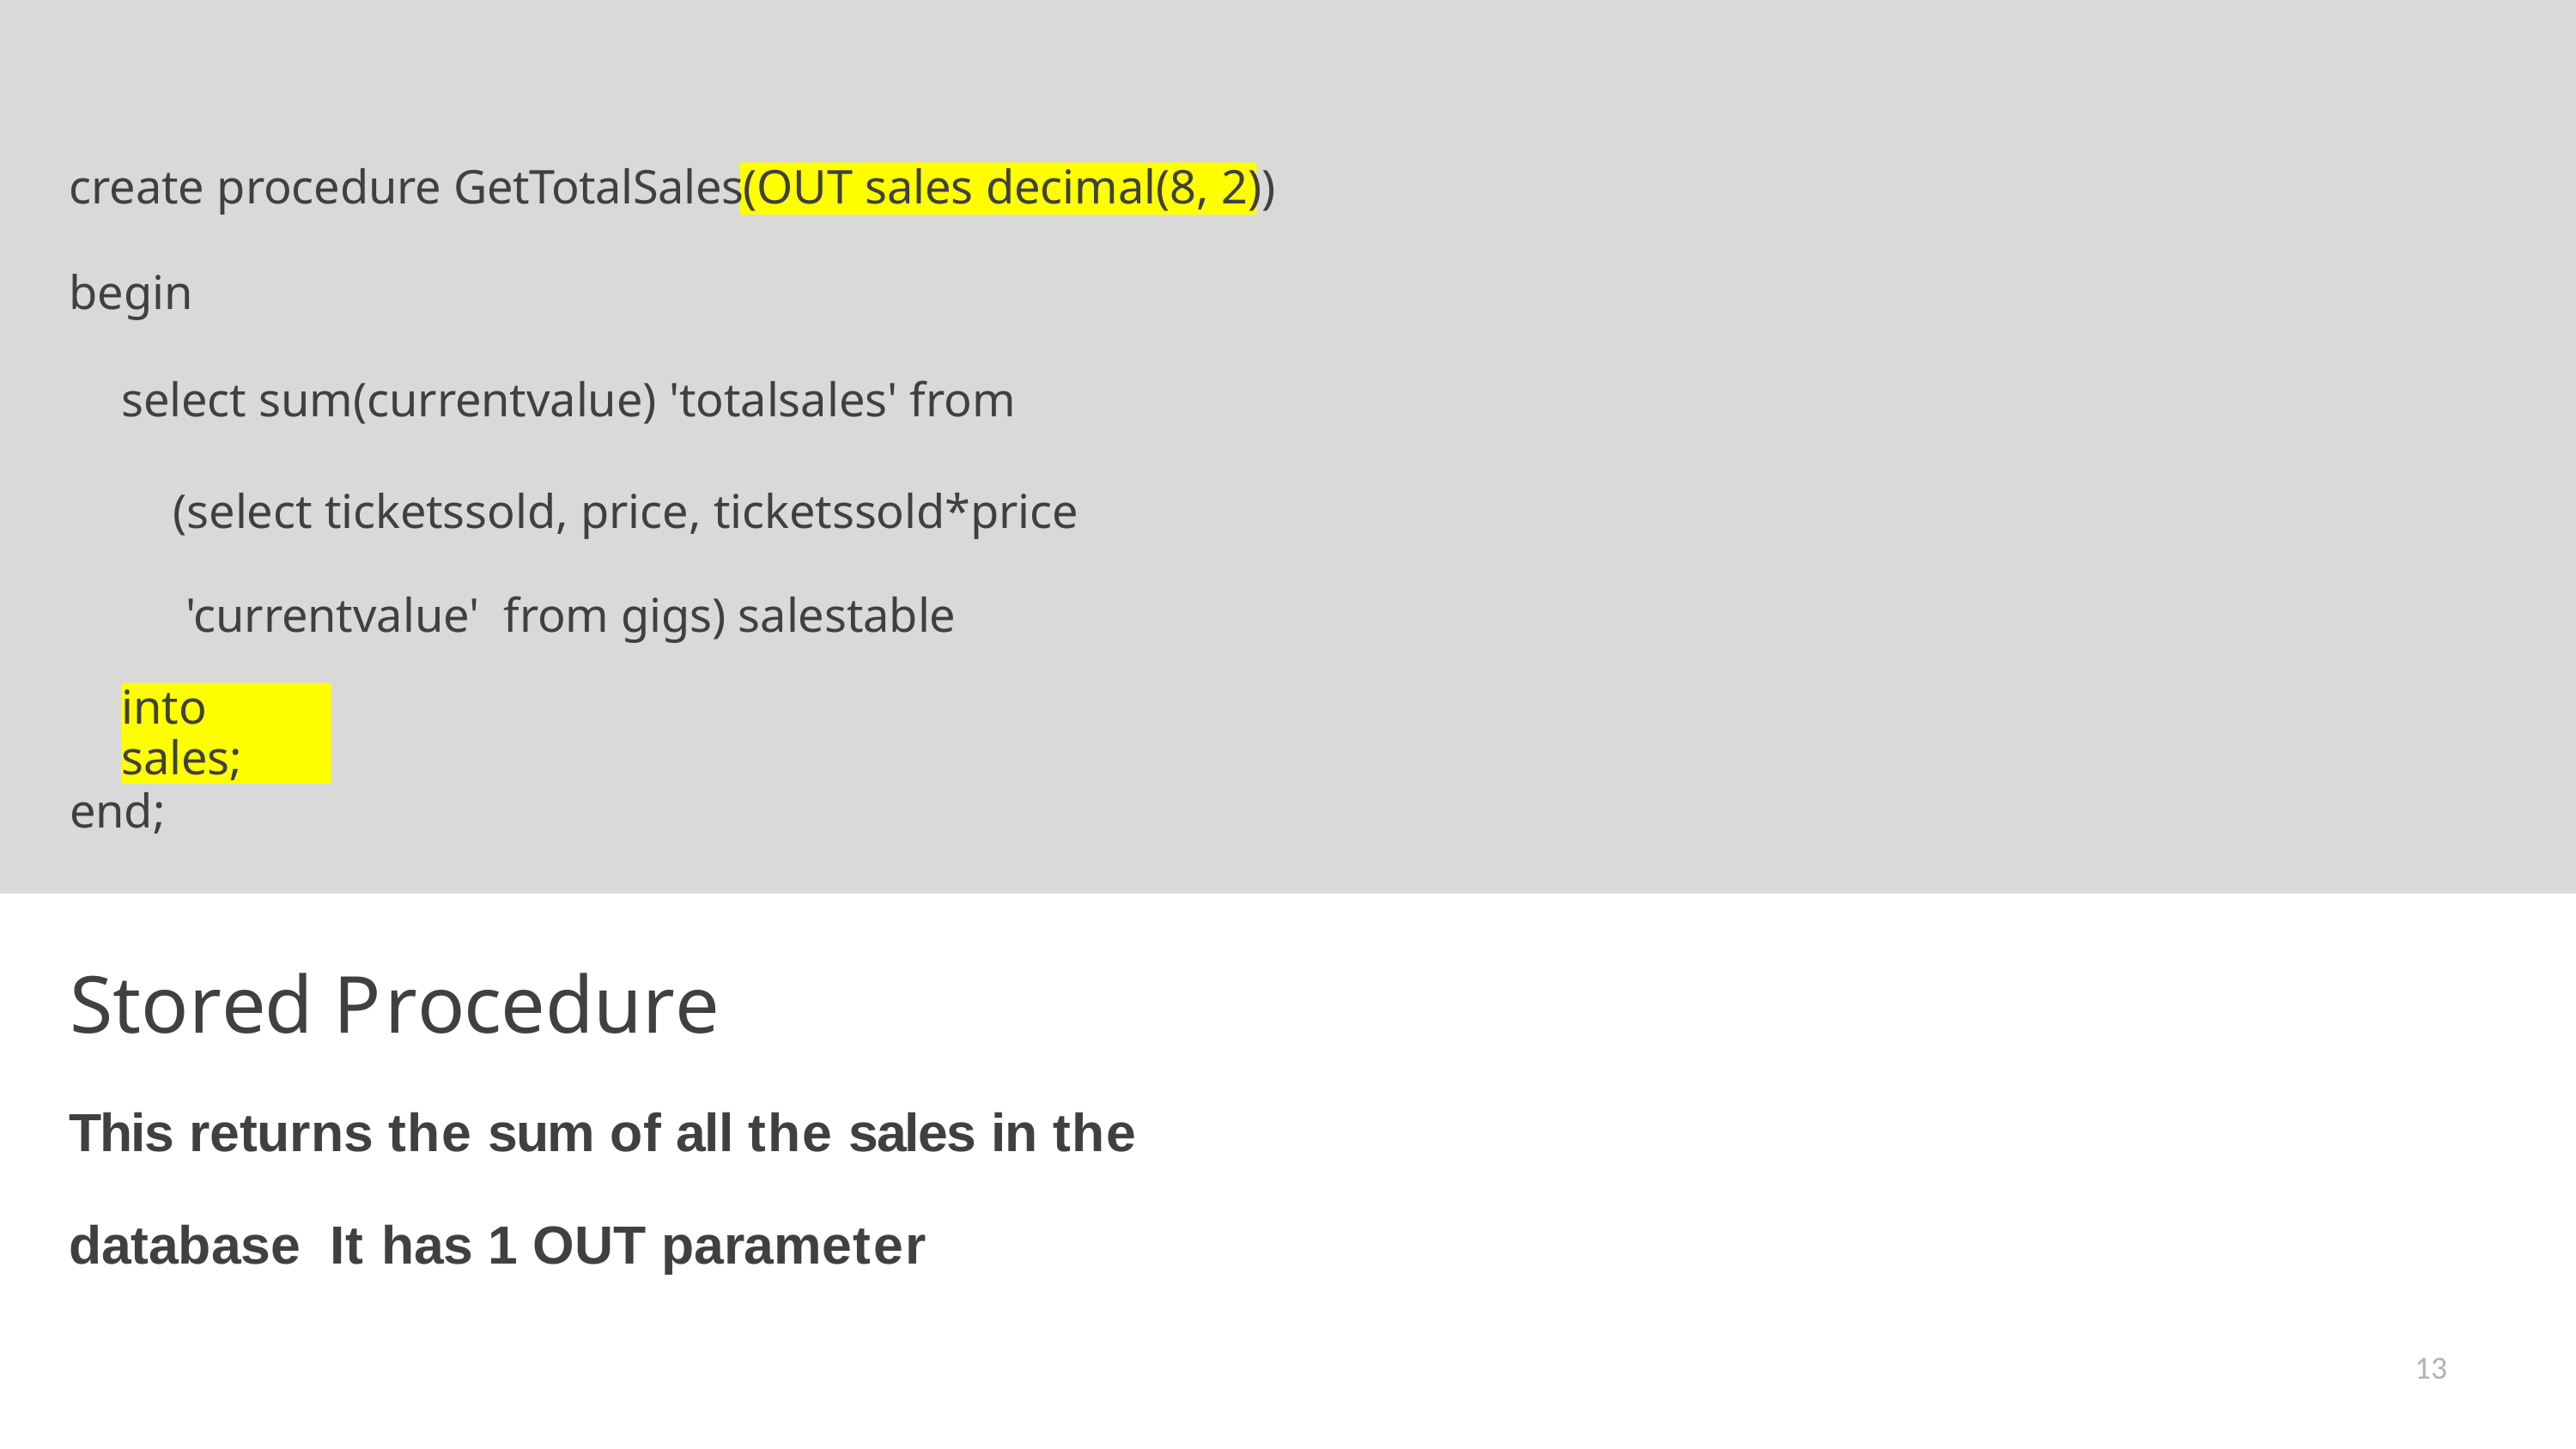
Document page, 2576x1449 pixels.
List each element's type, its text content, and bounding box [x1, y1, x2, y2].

text_box end; Stored Procedure This returns the sum of all the sales in the database It has 1 OUT parameter [66, 779, 1374, 1276]
slide_number 13 [1855, 1347, 2447, 1420]
text_box create procedure GetTotalSales(OUT sales decimal(8, 2)) begin select sum(currentvalue) 'totalsales' from (select ticketssold, price, ticketssold*price 'currentvalue' from gigs) salestable [67, 155, 1319, 642]
text_box into sales; [121, 682, 331, 779]
